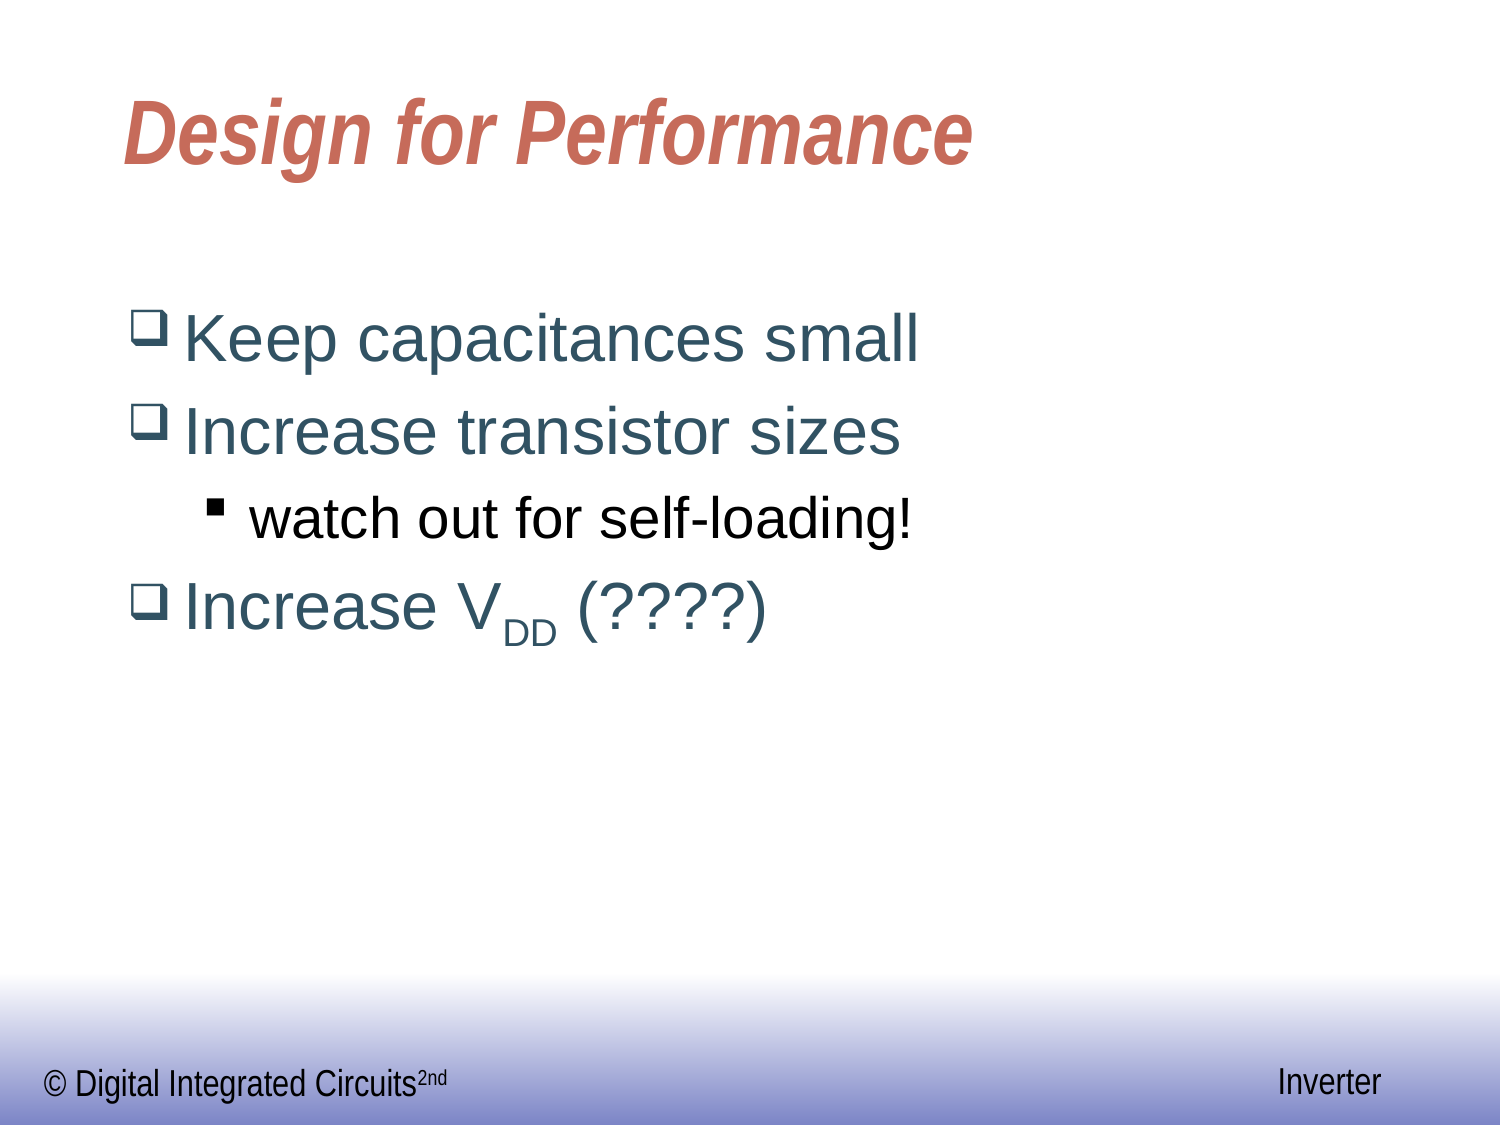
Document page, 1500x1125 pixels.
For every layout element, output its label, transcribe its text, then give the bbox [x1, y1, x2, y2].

list Keep capacitances small Increase transistor sizes watch out for self-loading! Increase VDD (????) [112, 287, 1388, 963]
title Design for Performance [108, 72, 1384, 190]
